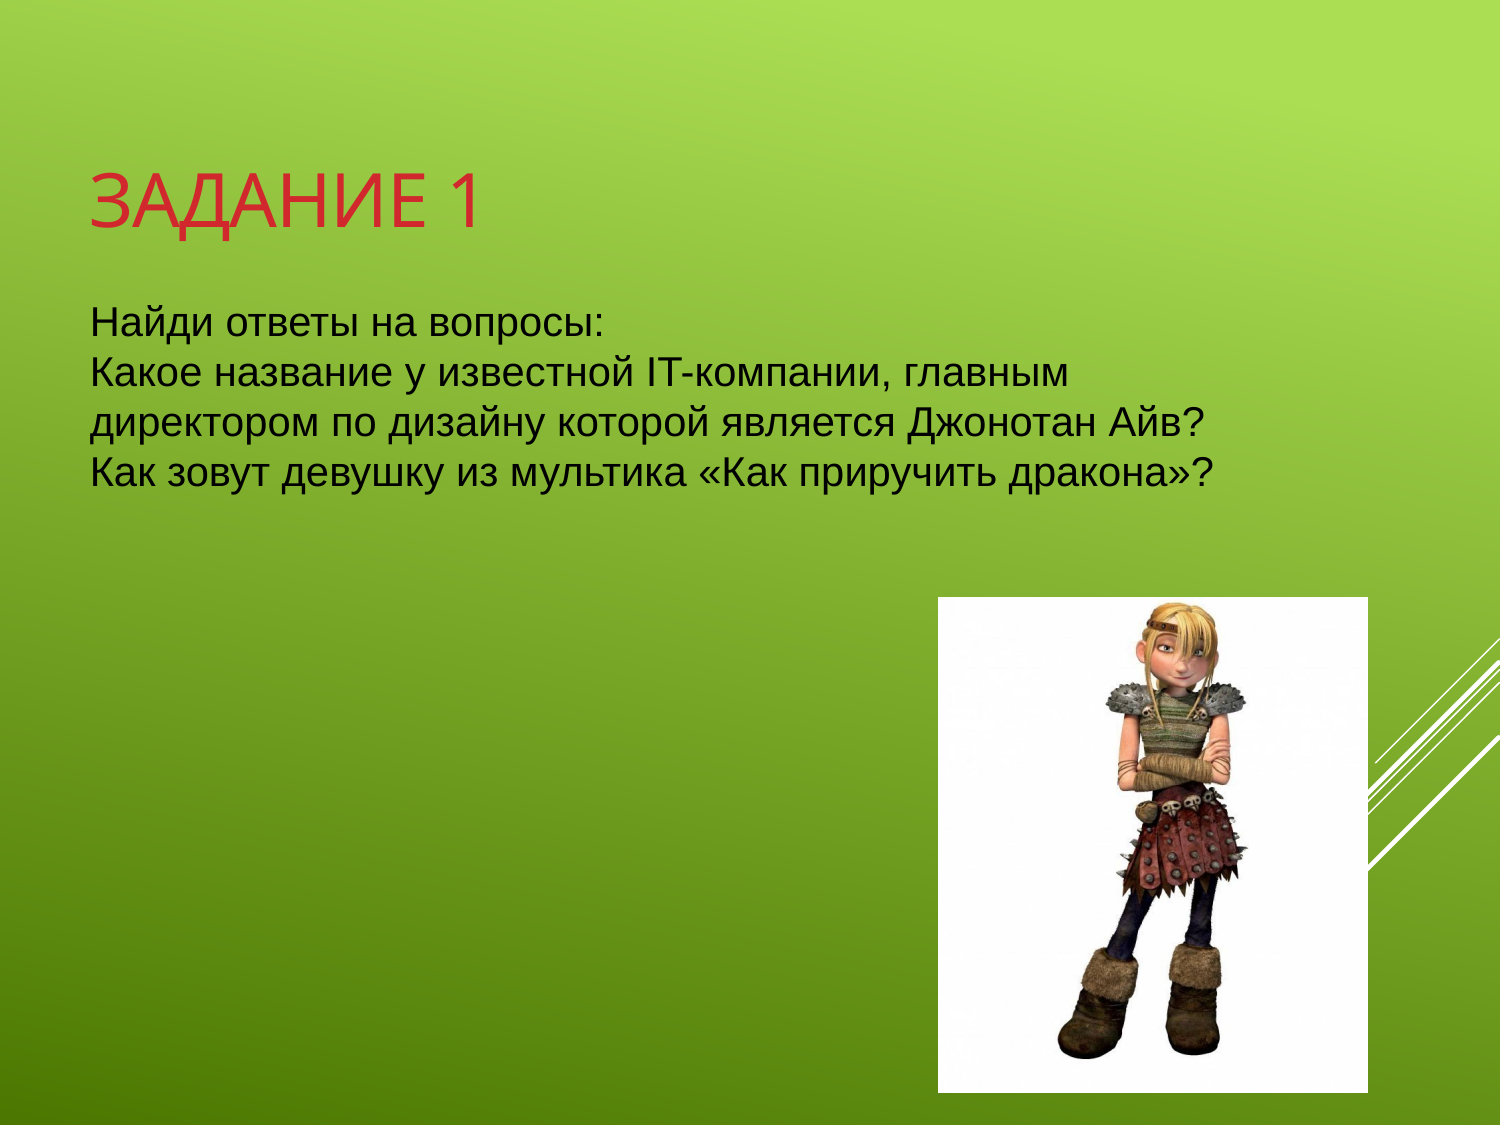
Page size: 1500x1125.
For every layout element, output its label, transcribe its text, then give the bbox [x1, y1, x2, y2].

picture [938, 597, 1369, 1093]
text_box Найди ответы на вопросы: Какое название у известной IT-компании, главным директором по дизайну которой является Джонотан Айв? Как зовут девушку из мультика «Как приручить дракона»? [74, 287, 1325, 1005]
text_box Задание 1 [74, 25, 1025, 250]
